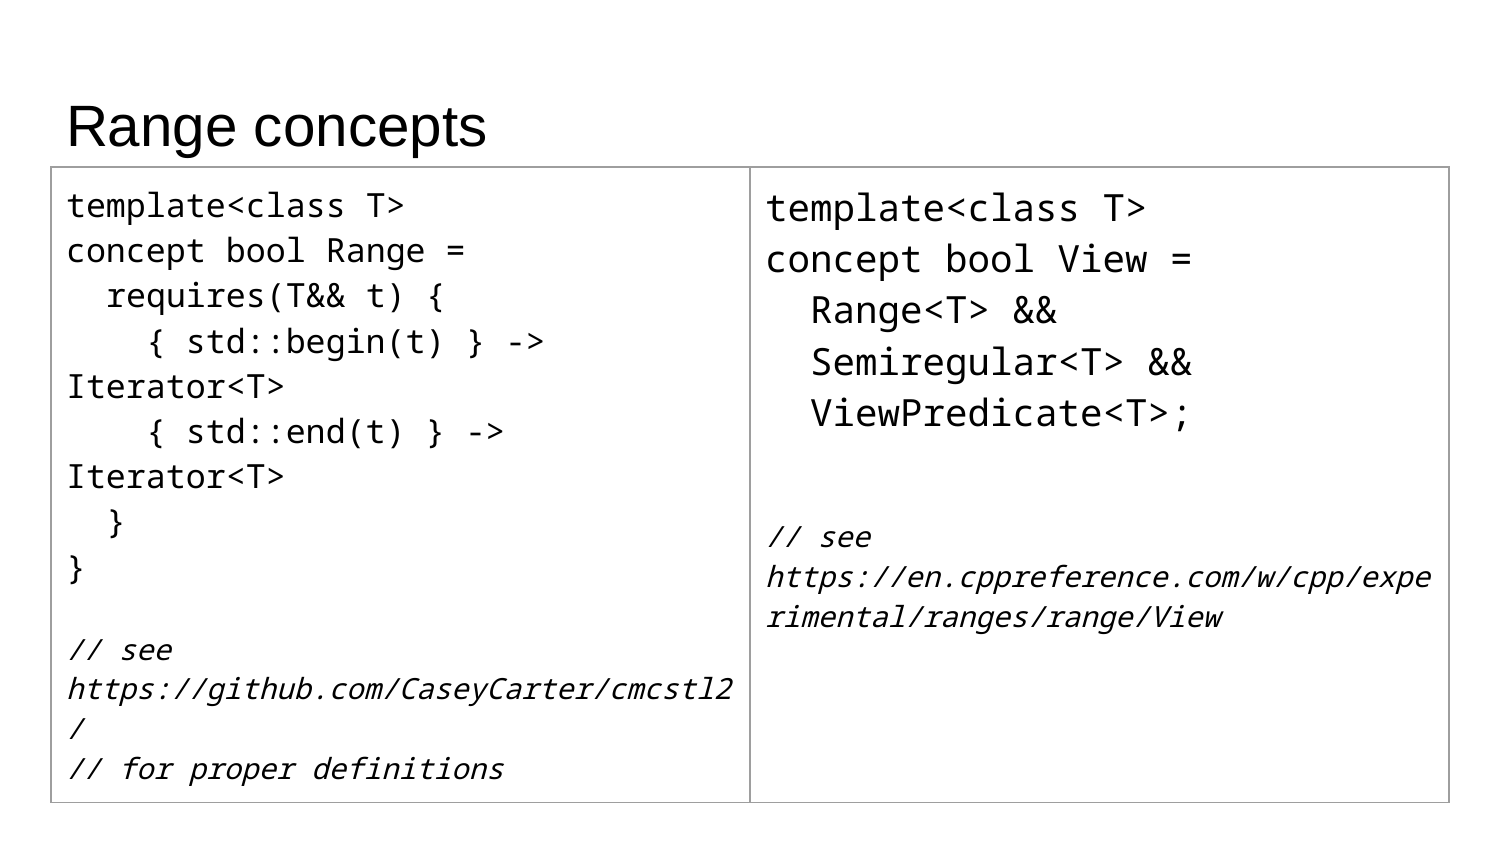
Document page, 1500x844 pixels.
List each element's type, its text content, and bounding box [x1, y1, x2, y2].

table_header template<class T> concept bool View = Range<T> && Semiregular<T> && ViewPredicate<T>; // see https://en.cppreference.com/w/cpp/experimental/ranges/range/View [751, 168, 1448, 802]
title Range concepts [51, 72, 1449, 166]
table_header template<class T> concept bool Range = requires(T&& t) { { std::begin(t) } -> Iterator<T> { std::end(t) } -> Iterator<T> } } // see https://github.com/CaseyCarter/cmcstl2/ // for proper definitions [52, 168, 749, 802]
